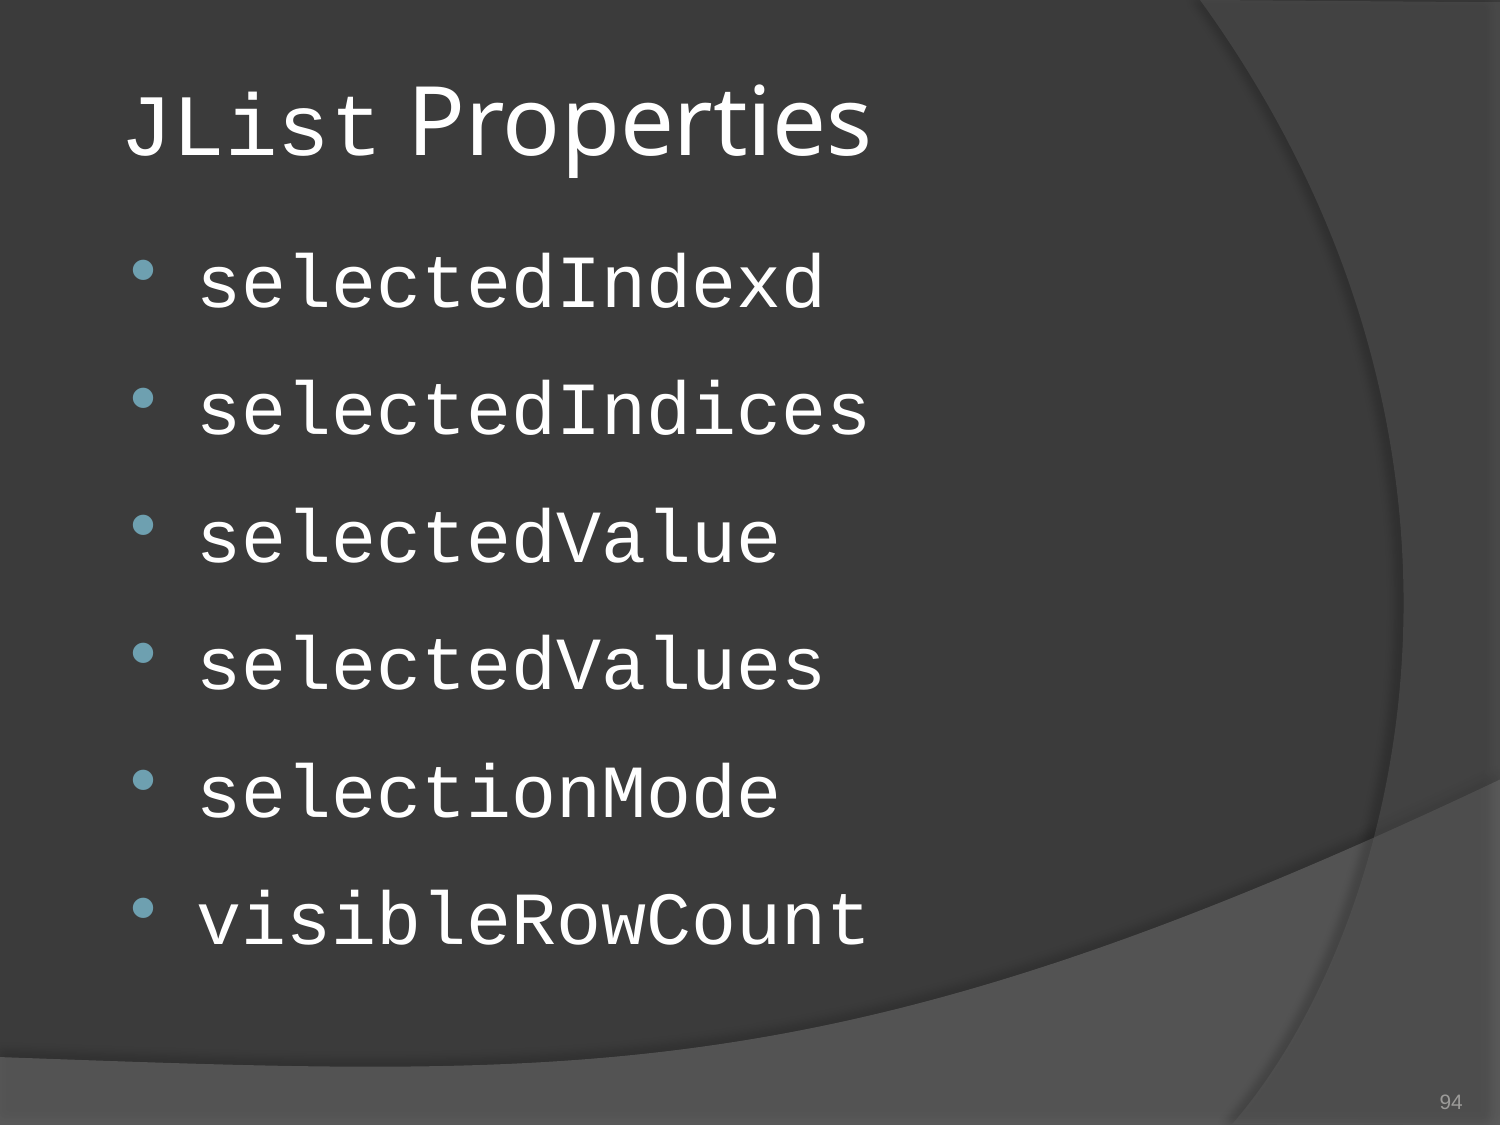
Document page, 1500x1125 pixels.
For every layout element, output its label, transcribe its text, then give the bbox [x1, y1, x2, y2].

list selectedIndexd selectedIndices selectedValue selectedValues selectionMode visibleRowCount [112, 224, 1363, 1025]
slide_number 94 [1337, 1053, 1463, 1114]
title JList Properties [112, 0, 1388, 235]
